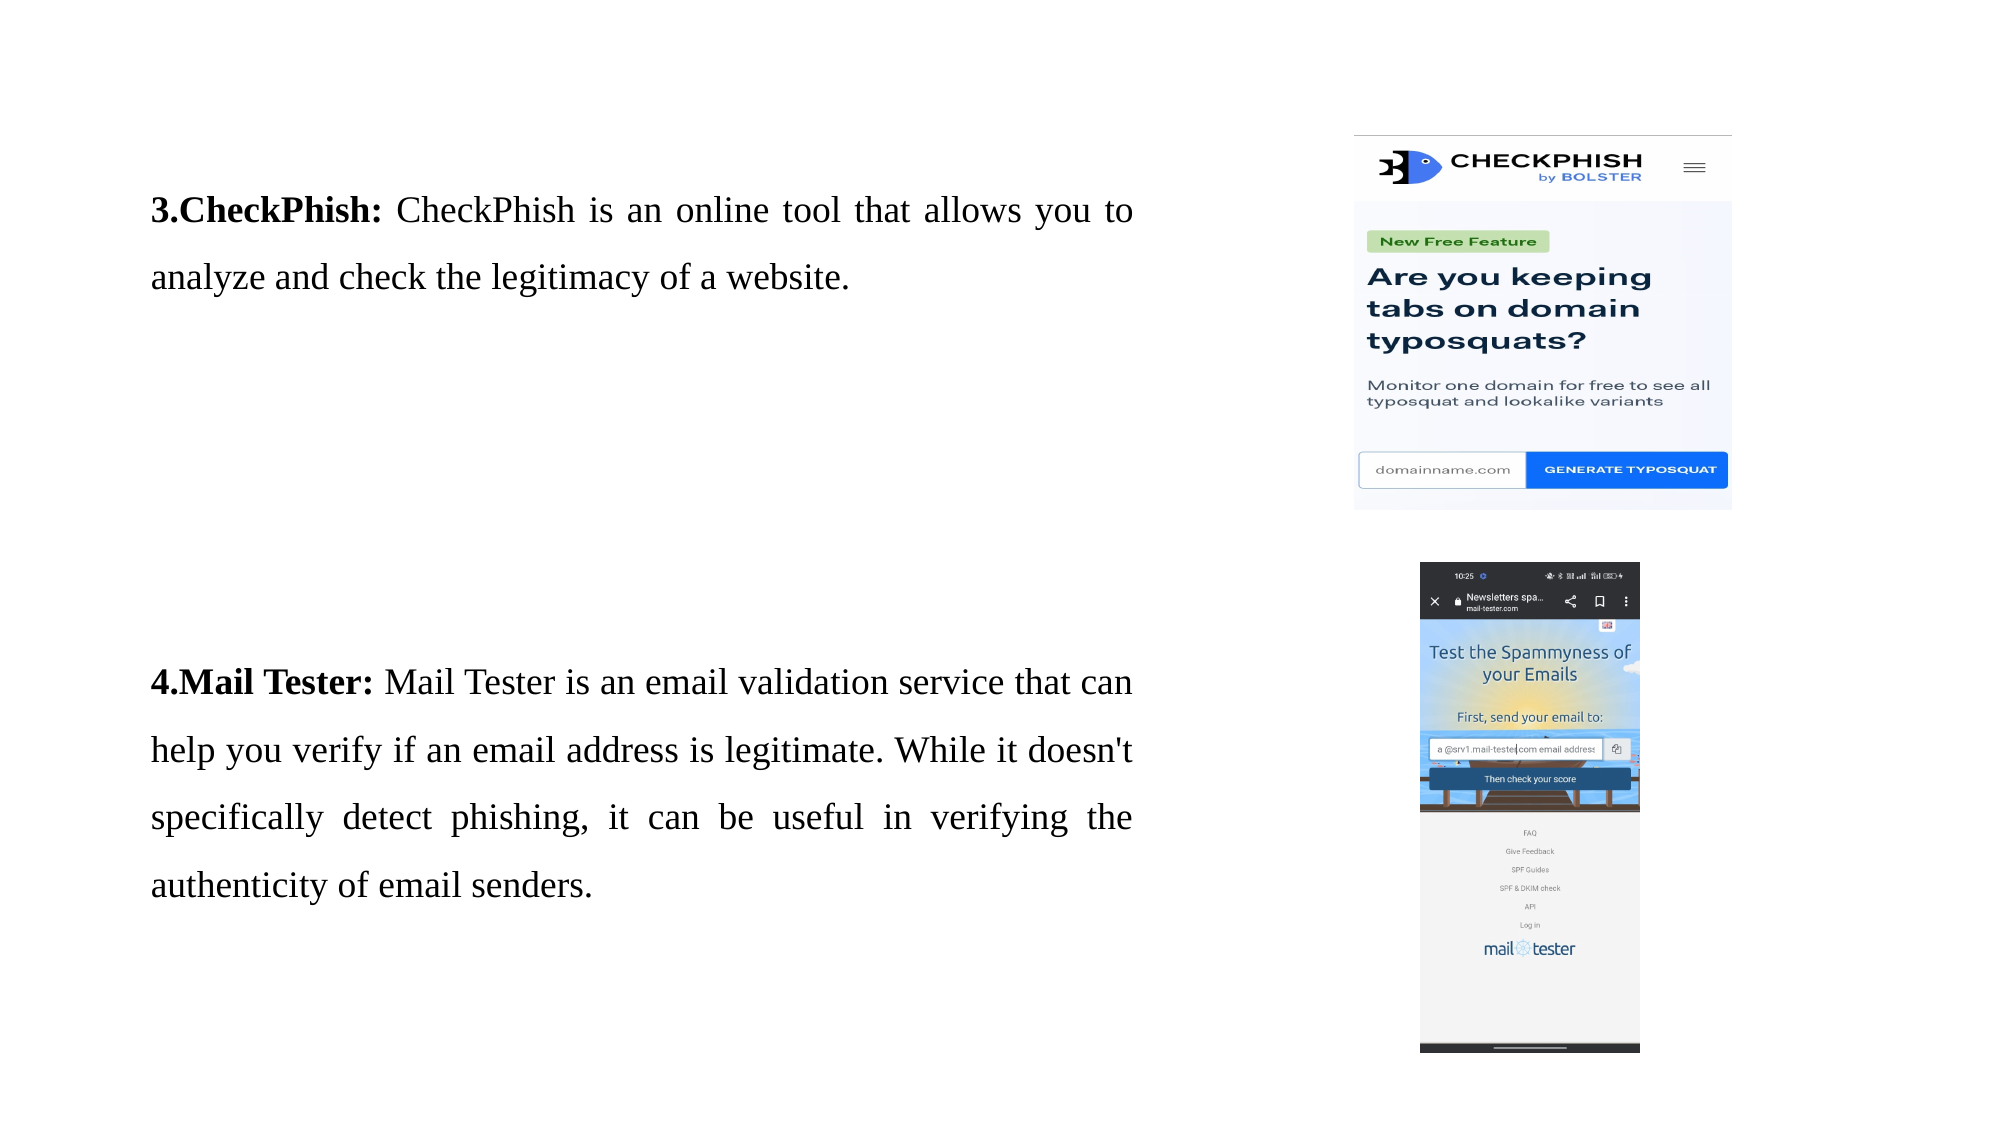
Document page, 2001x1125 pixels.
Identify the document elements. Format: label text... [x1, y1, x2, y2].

picture [1354, 134, 1733, 510]
picture [1420, 562, 1640, 1053]
text_box 3.CheckPhish: CheckPhish is an online tool that allows you to analyze and check the legitimacy of a website. 4.Mail Tester: Mail Tester is an email validation service that can help you verify if an email address is legitimate. While it doesn't specifically detect phishing, it can be useful in verifying the authenticity of email senders. [135, 154, 1150, 1125]
